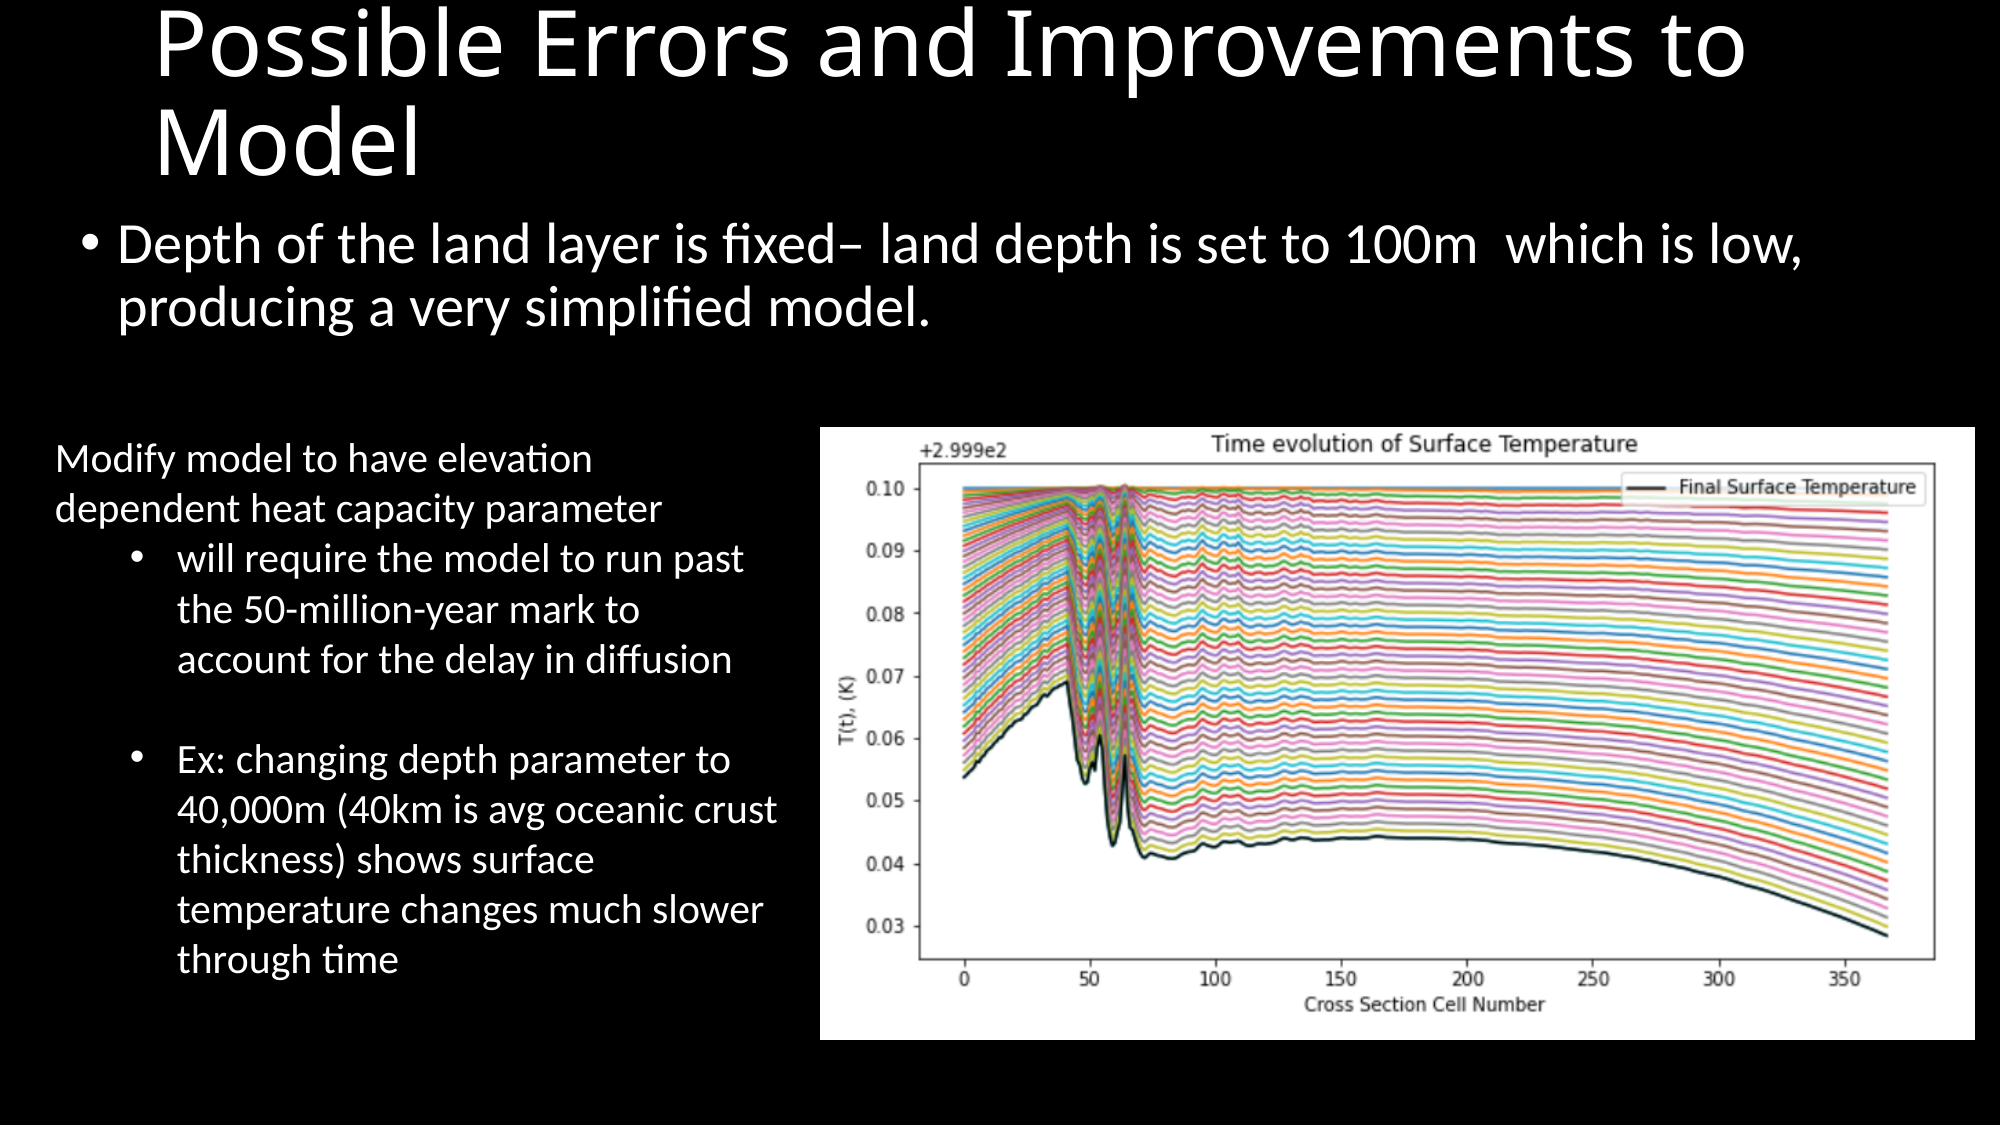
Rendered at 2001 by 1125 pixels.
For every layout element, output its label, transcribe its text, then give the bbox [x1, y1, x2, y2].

list Depth of the land layer is fixed– land depth is set to 100m which is low, producing a very simplified model. [65, 205, 1921, 407]
picture [820, 427, 1975, 1040]
title Possible Errors and Improvements to Model [137, 0, 1863, 205]
text_box Modify model to have elevation dependent heat capacity parameter will require the model to run past the 50-million-year mark to account for the delay in diffusion Ex: changing depth parameter to 40,000m (40km is avg oceanic crust thickness) shows surface temperature changes much slower through time [40, 423, 796, 1034]
